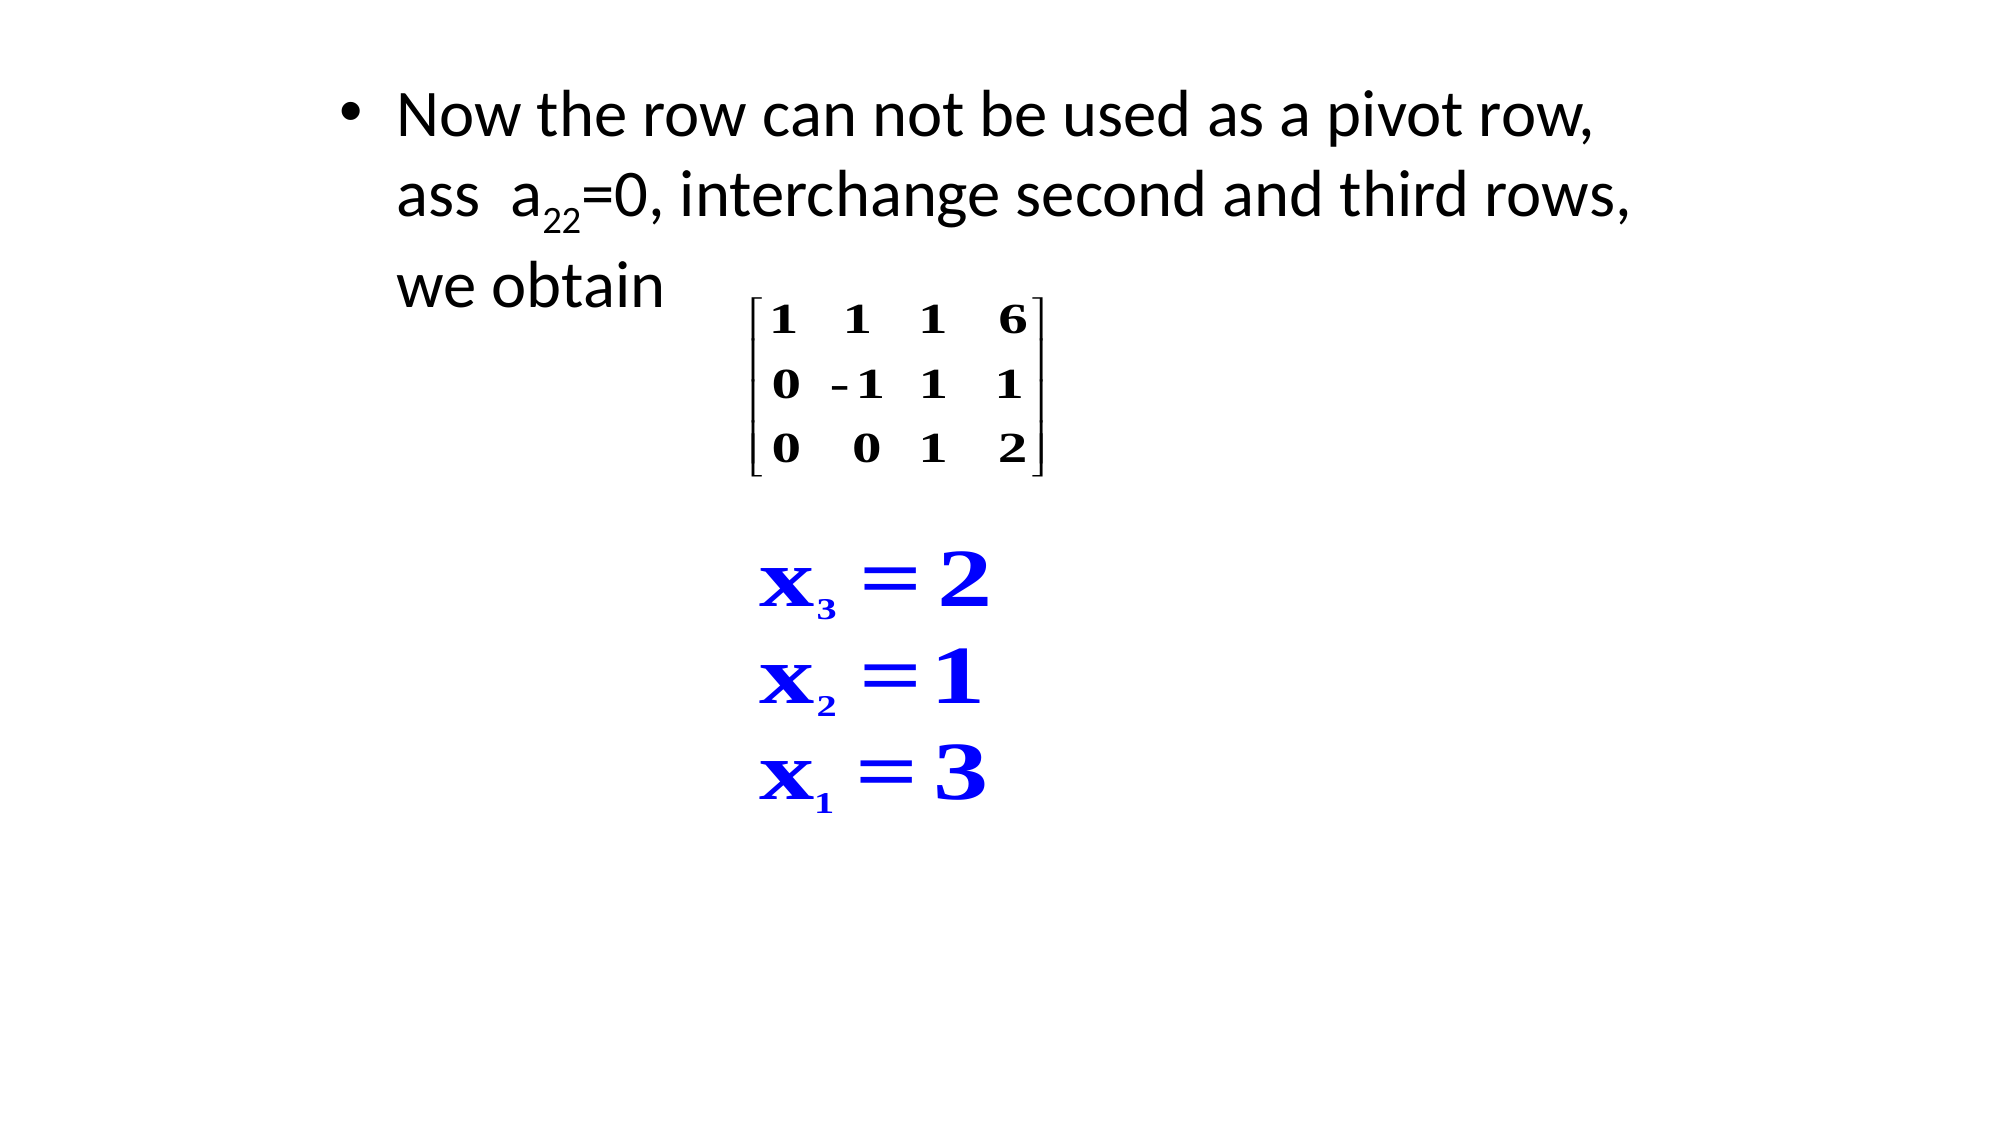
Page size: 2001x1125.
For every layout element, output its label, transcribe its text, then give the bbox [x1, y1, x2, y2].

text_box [737, 287, 1063, 488]
list Now the row can not be used as a pivot row, ass a22=0, interchange second and third rows, we obtain [324, 62, 1676, 1006]
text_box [749, 537, 1001, 826]
